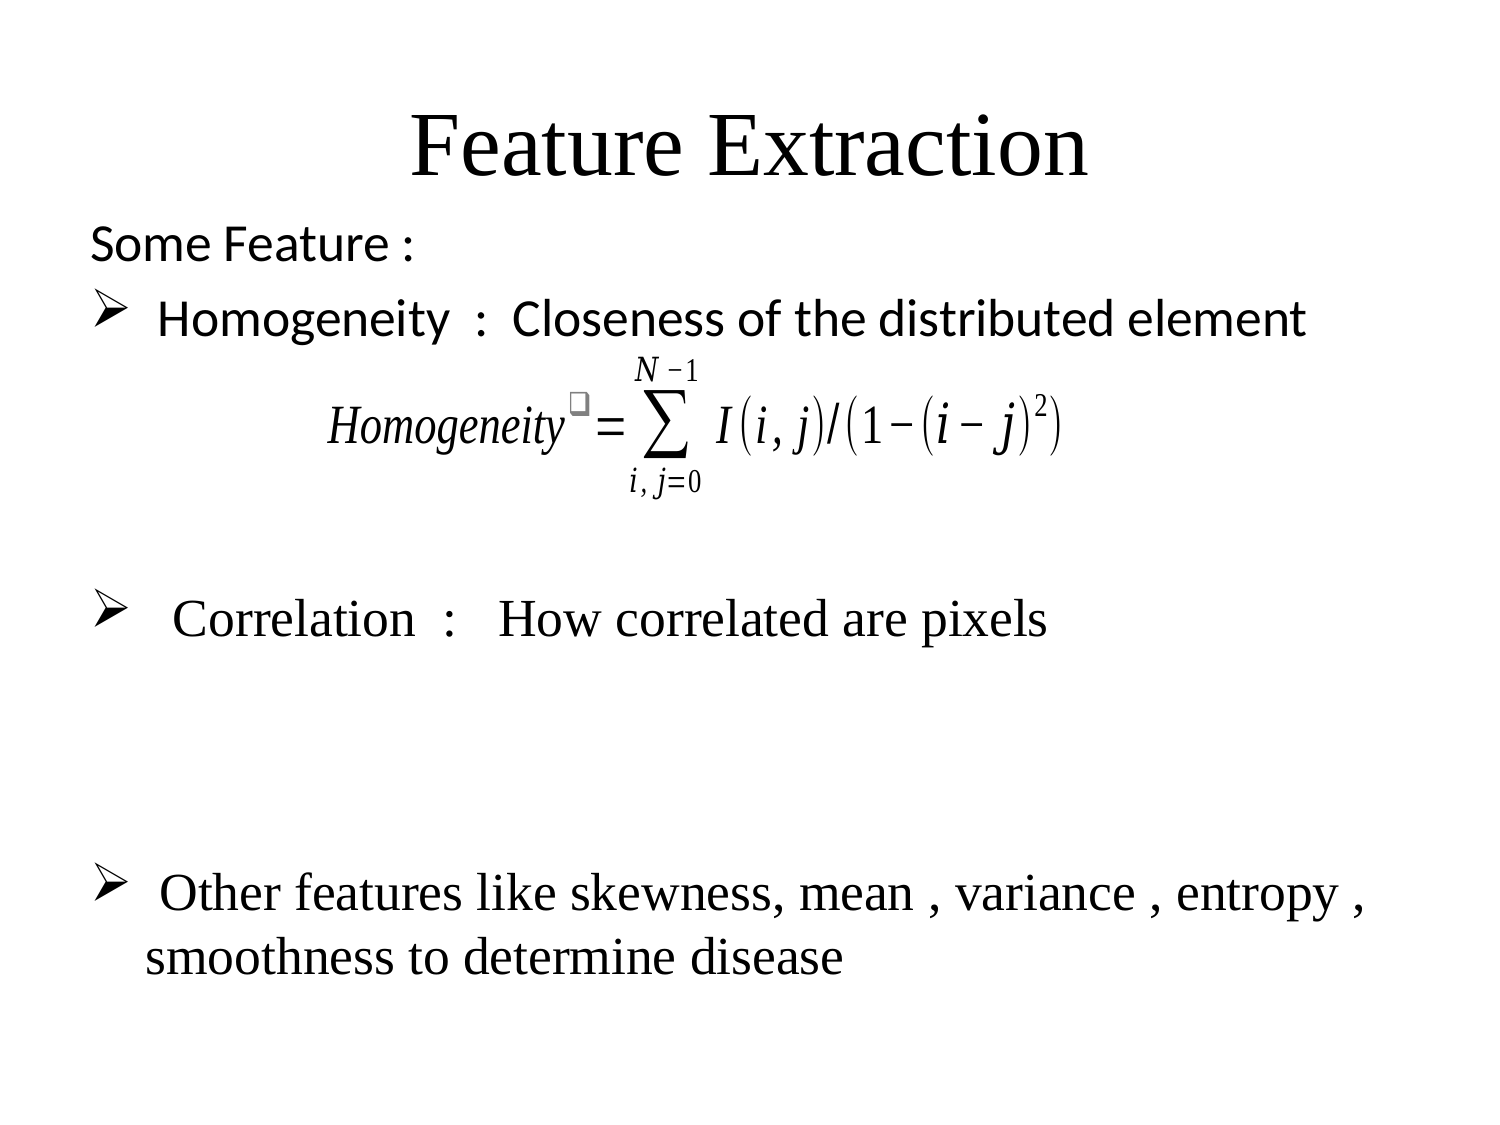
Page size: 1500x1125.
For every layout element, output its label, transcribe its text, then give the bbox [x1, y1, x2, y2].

title Feature Extraction [75, 45, 1425, 233]
